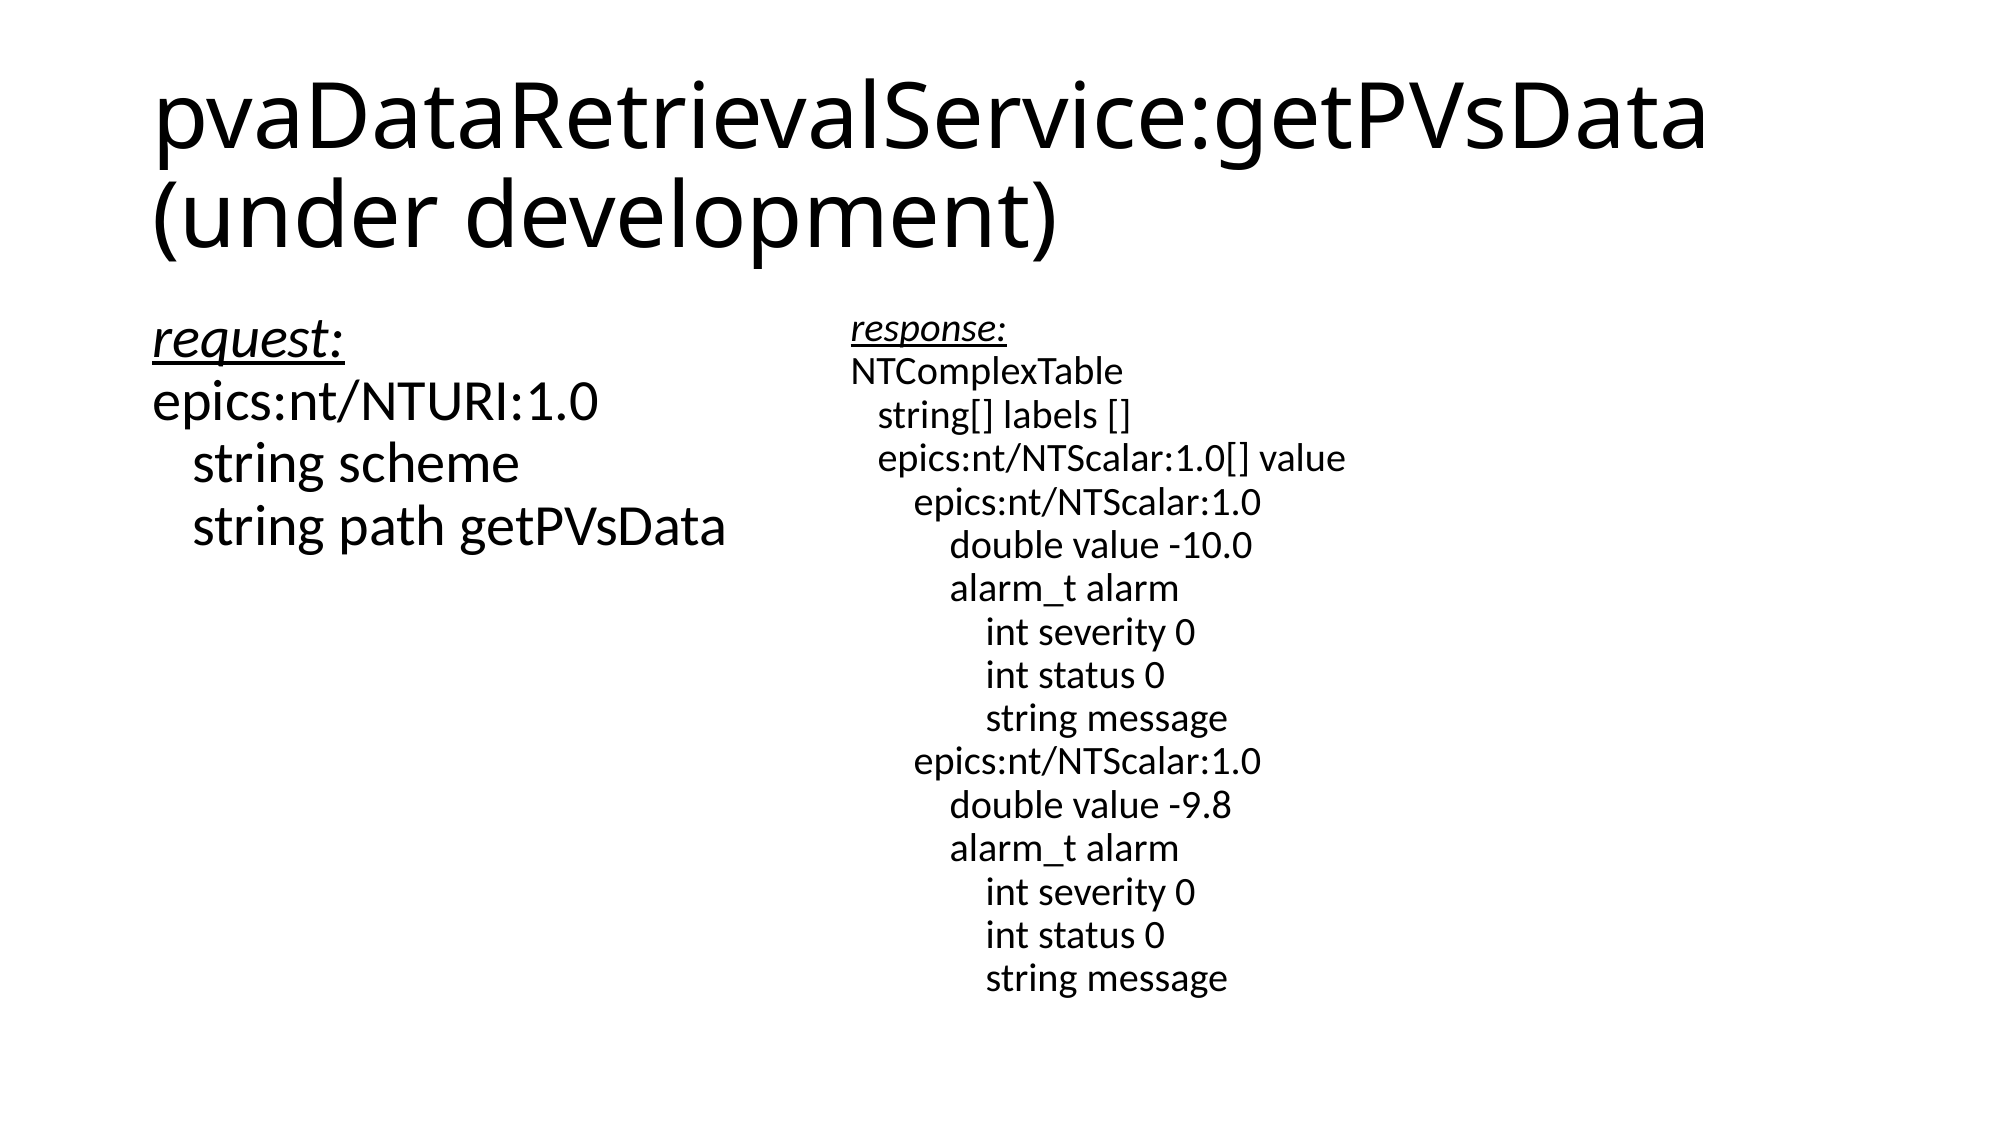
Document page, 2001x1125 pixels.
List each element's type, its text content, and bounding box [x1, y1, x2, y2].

list response: NTComplexTable string[] labels [] epics:nt/NTScalar:1.0[] value epics:nt/NTScalar:1.0 double value -10.0 alarm_t alarm int severity 0 int status 0 string message epics:nt/NTScalar:1.0 double value -9.8 alarm_t alarm int severity 0 int status 0 string message [835, 299, 1863, 1014]
title pvaDataRetrievalService:getPVsData (under development) [137, 59, 1863, 278]
list request: epics:nt/NTURI:1.0 string scheme string path getPVsData [137, 299, 835, 1014]
